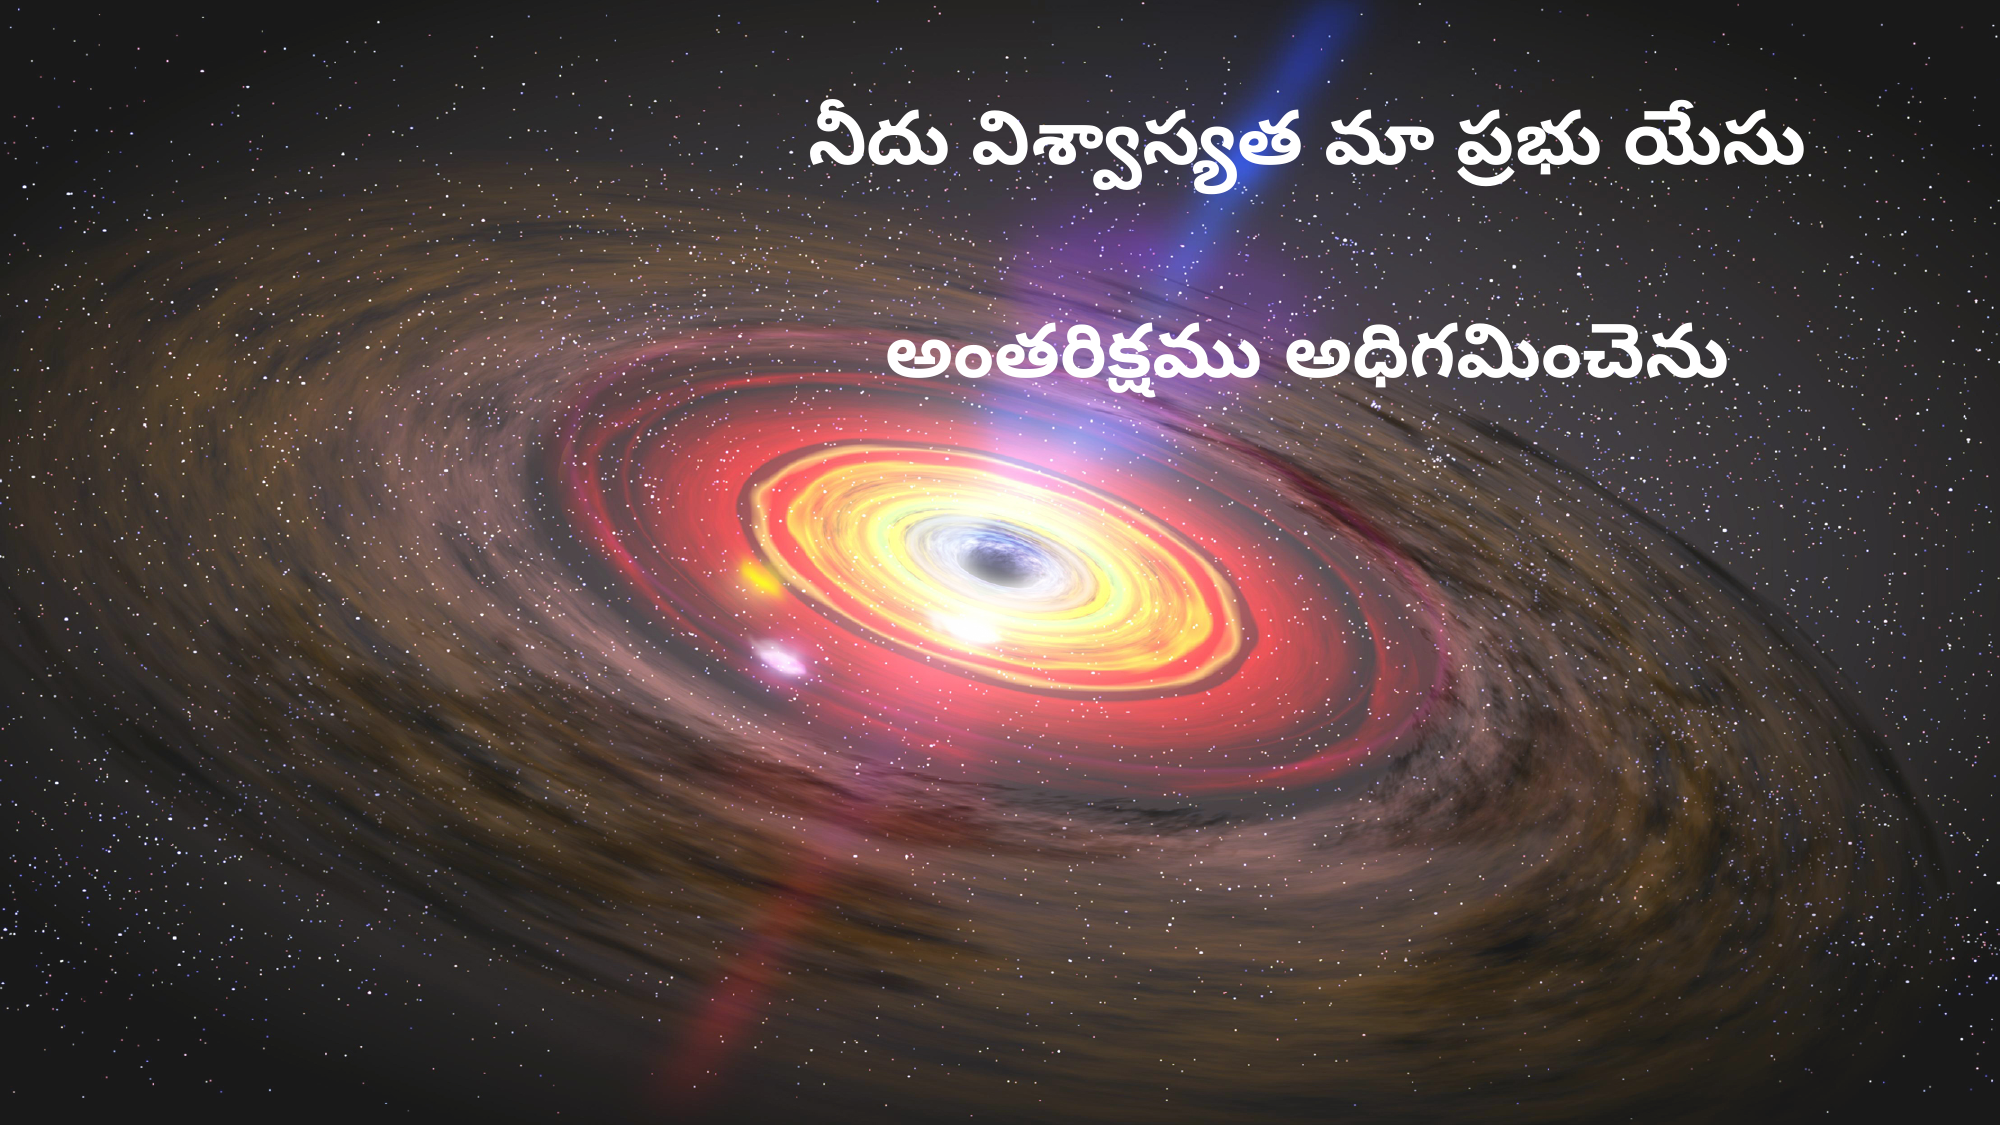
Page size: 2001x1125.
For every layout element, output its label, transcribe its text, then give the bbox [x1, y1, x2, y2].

text_box నీదు విశ్వాస్యత మా ప్రభు యేసు అంతరిక్షము అధిగమించెను [379, 89, 2000, 754]
